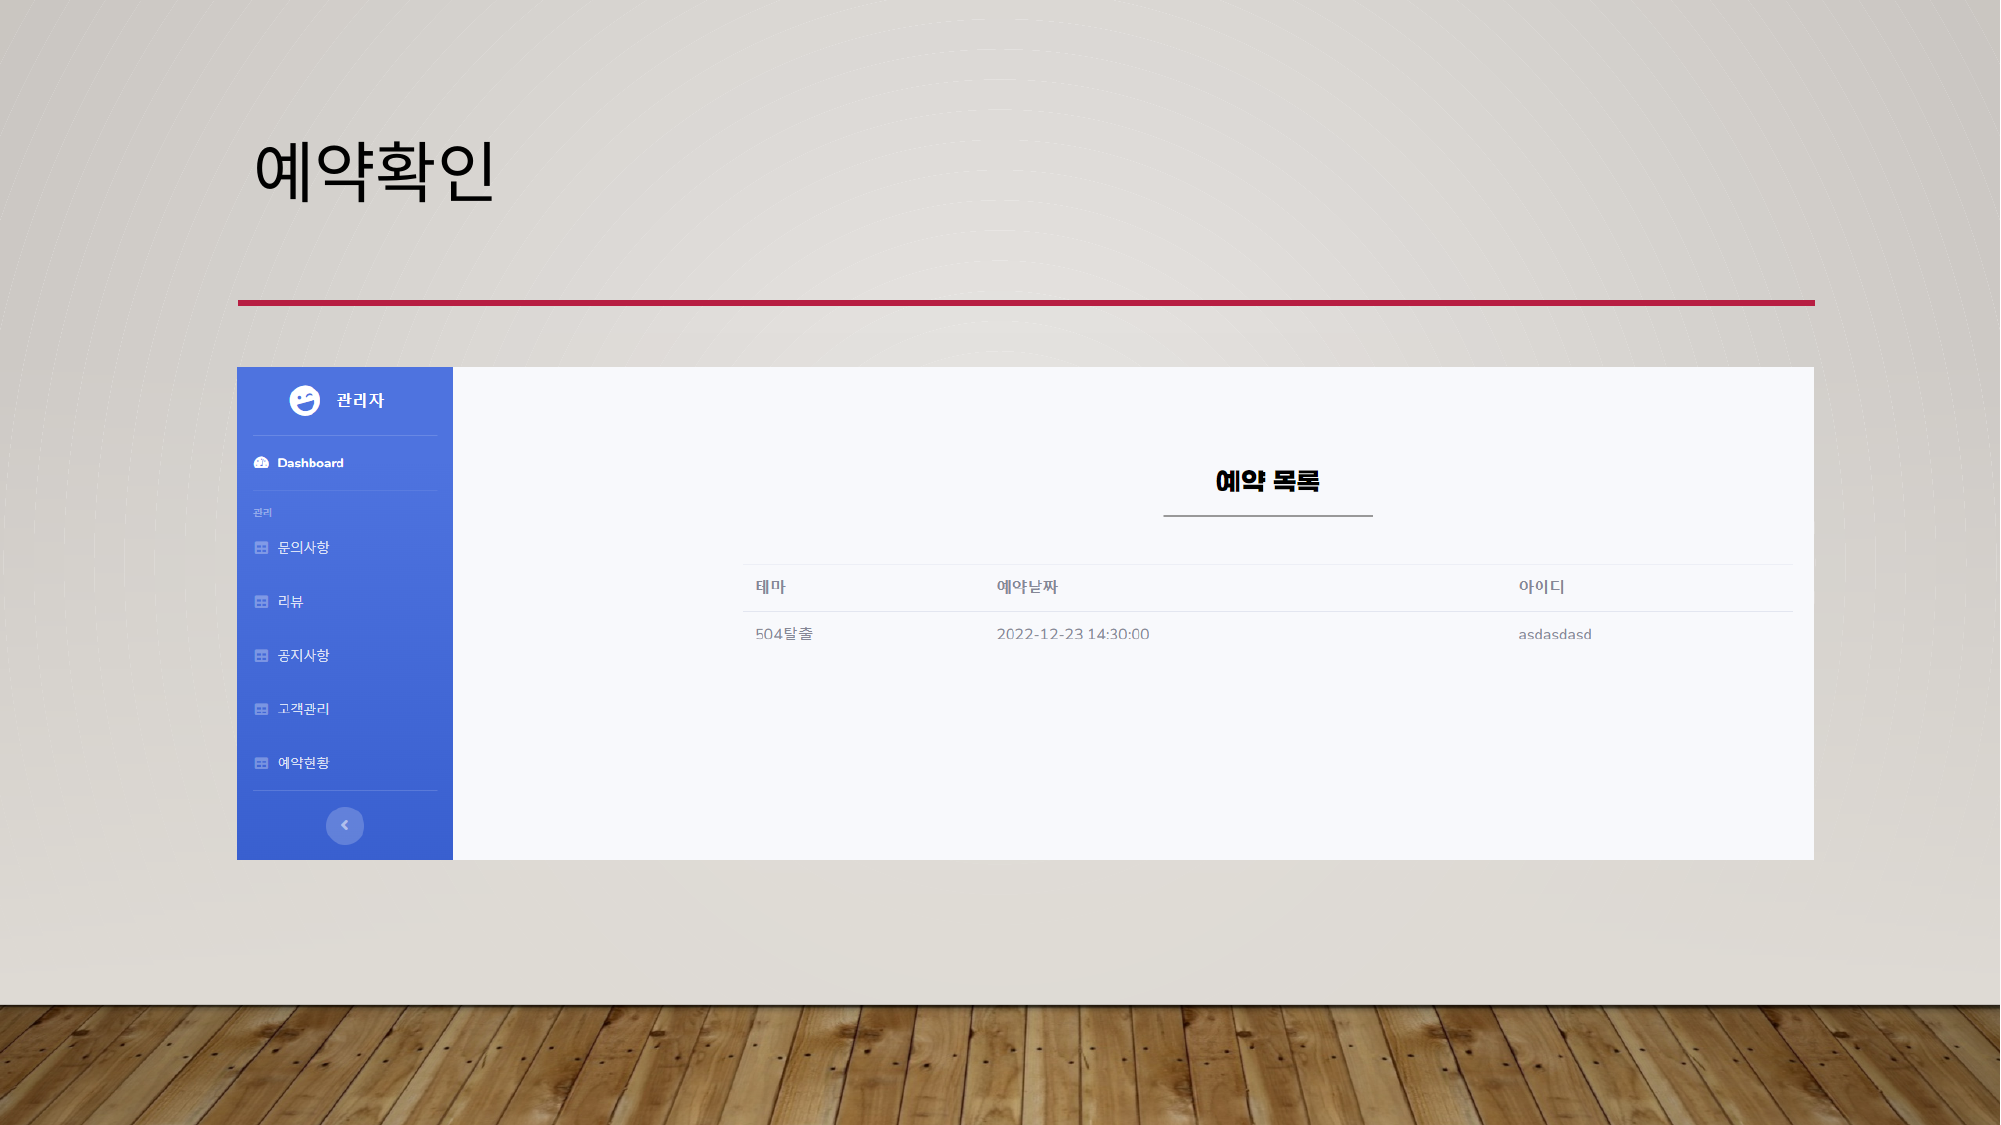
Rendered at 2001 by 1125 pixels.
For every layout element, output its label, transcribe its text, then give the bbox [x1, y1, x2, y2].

picture [0, 1005, 2000, 1125]
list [237, 366, 1814, 861]
title 예약확인 [238, 131, 1814, 305]
